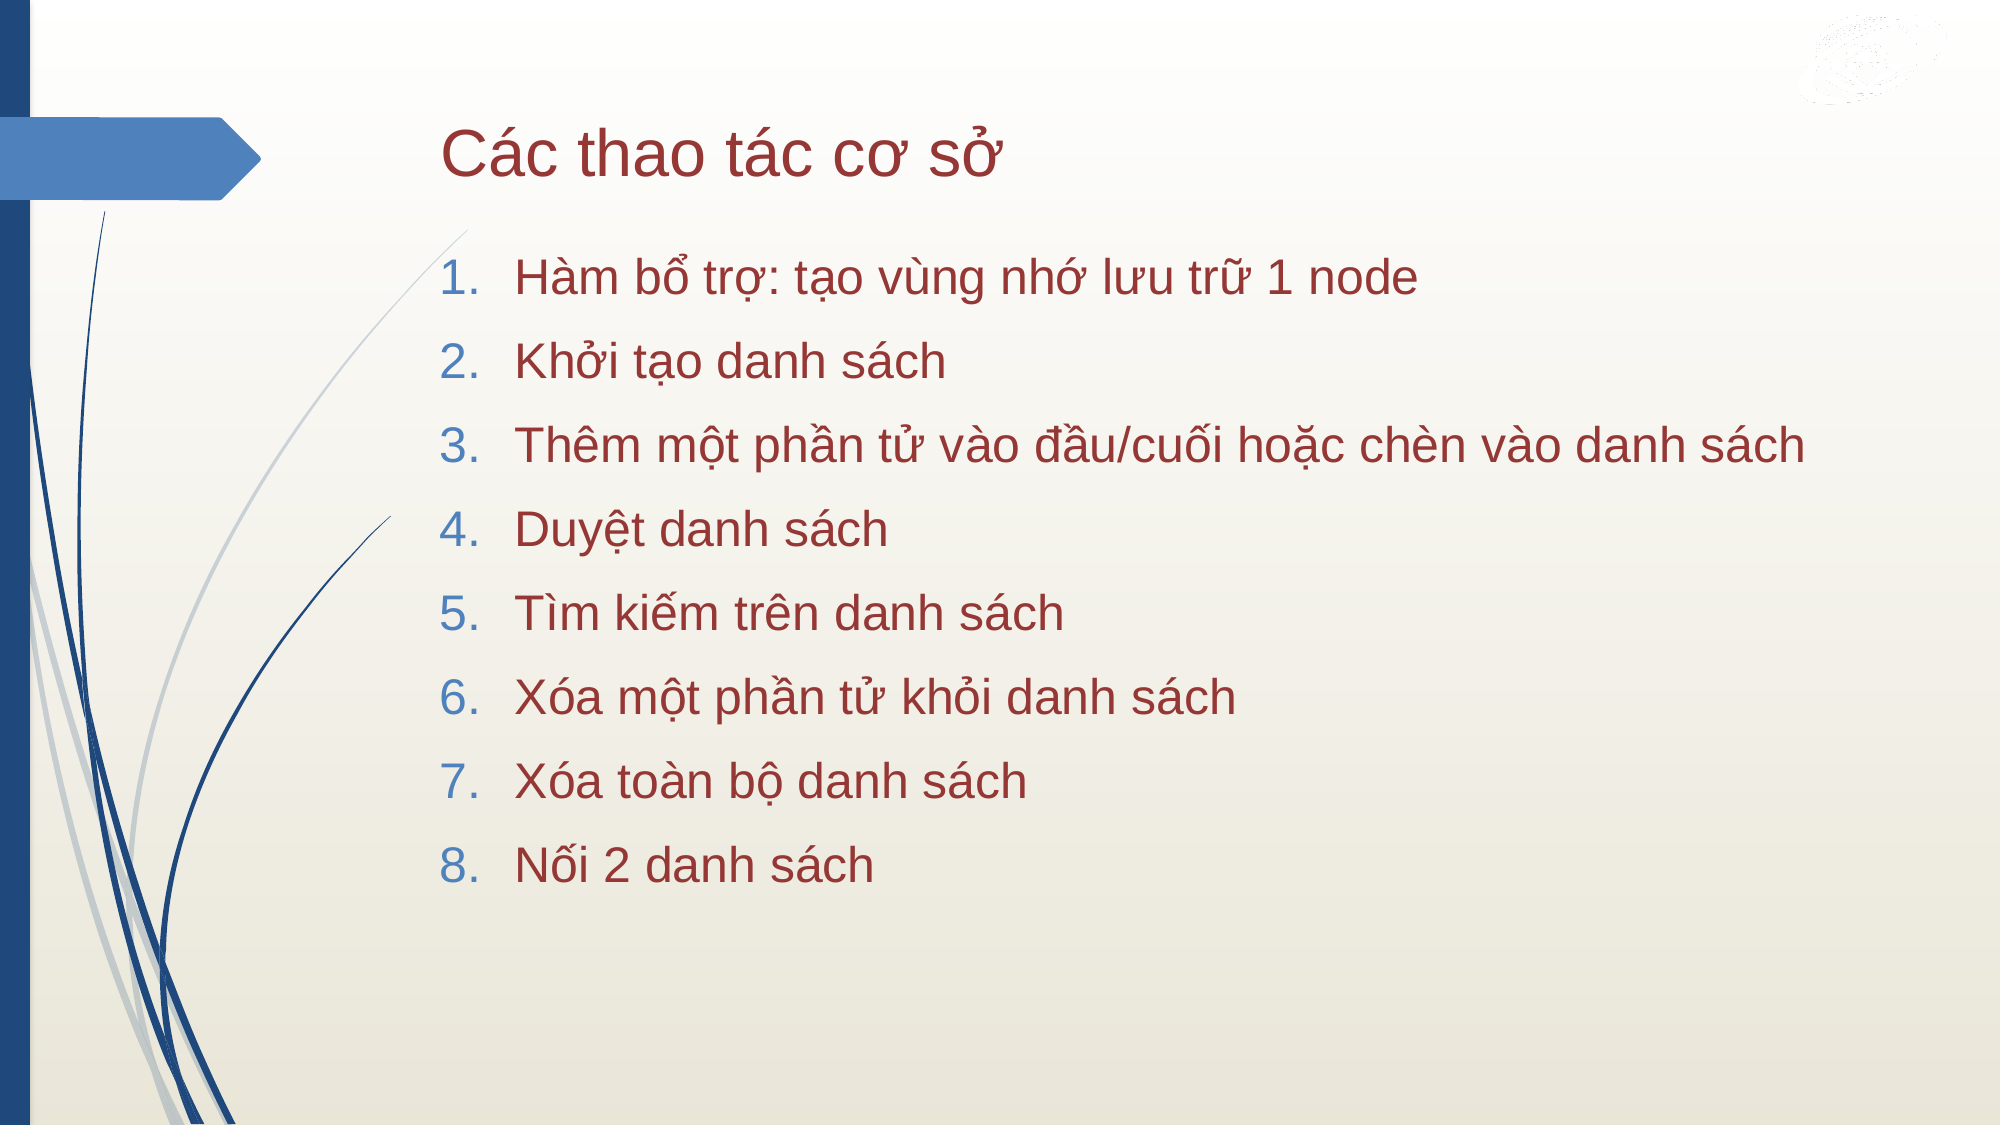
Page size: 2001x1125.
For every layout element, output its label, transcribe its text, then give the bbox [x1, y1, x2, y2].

list Hàm bổ trợ: tạo vùng nhớ lưu trữ 1 node Khởi tạo danh sách Thêm một phần tử vào đầu/cuối hoặc chèn vào danh sách Duyệt danh sách Tìm kiếm trên danh sách Xóa một phần tử khỏi danh sách Xóa toàn bộ danh sách Nối 2 danh sách [424, 228, 1888, 970]
title Các thao tác cơ sở [425, 102, 1888, 228]
